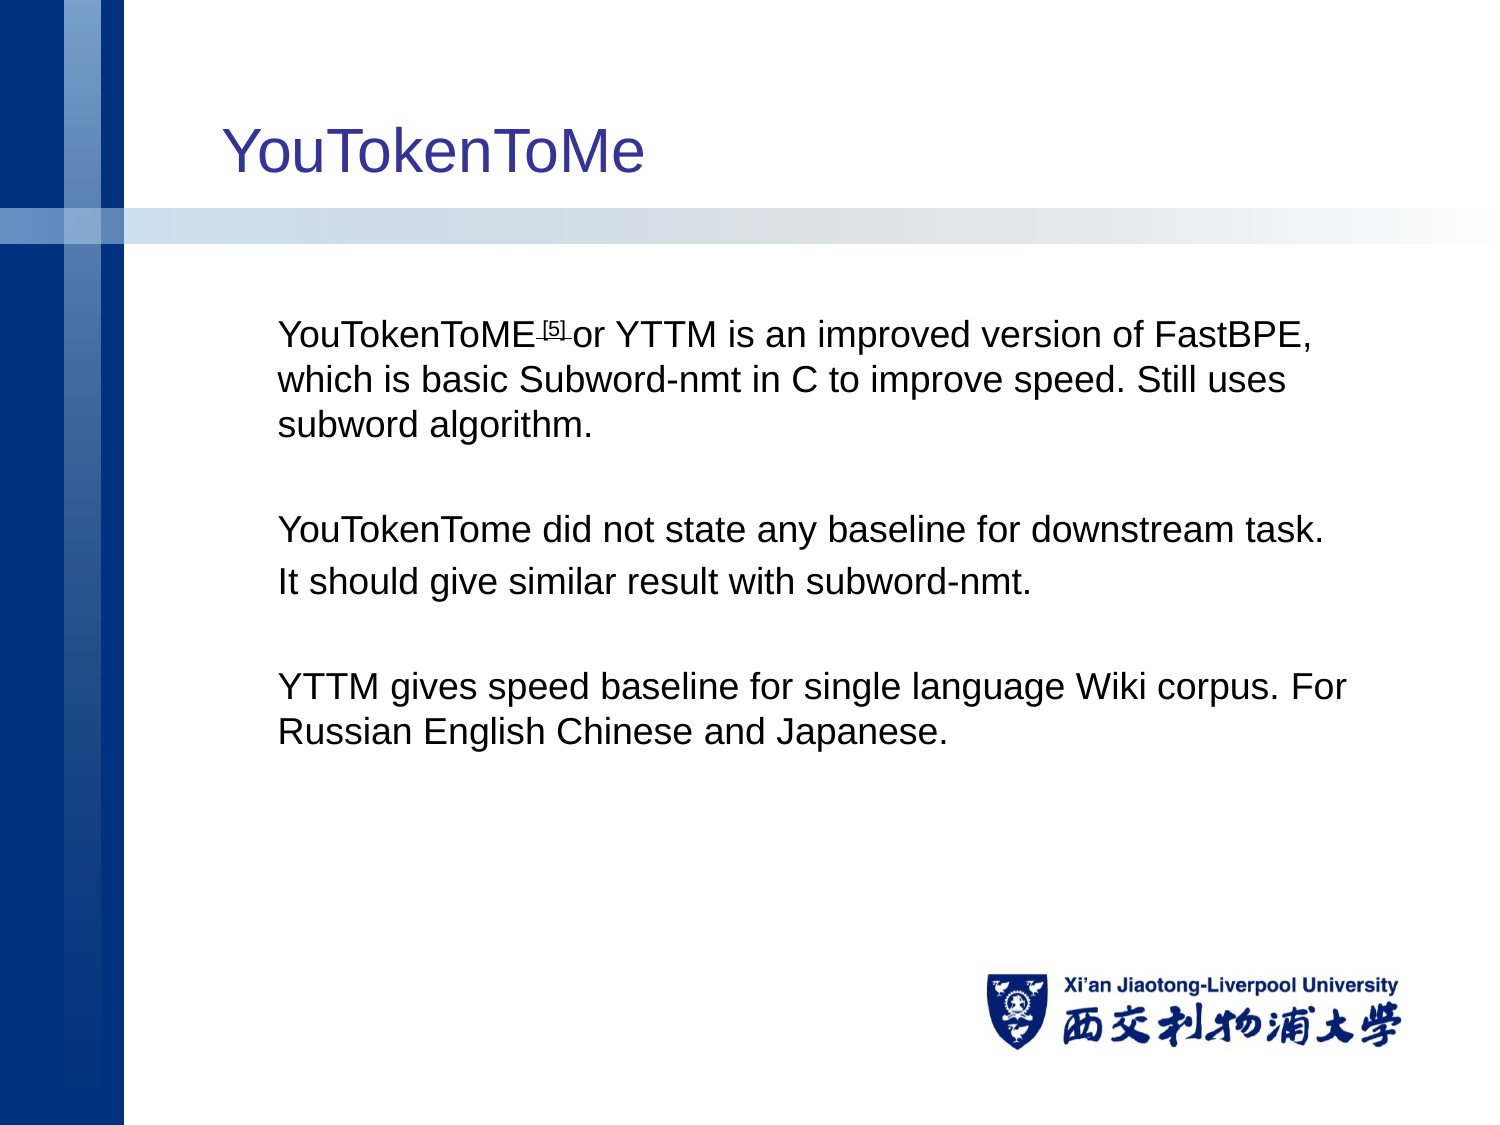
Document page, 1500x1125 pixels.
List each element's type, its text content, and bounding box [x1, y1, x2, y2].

title YouTokenToMe [206, 42, 1423, 193]
picture [974, 964, 1411, 1058]
list YouTokenToME [5] or YTTM is an improved version of FastBPE, which is basic Subword-nmt in C to improve speed. Still uses subword algorithm. YouTokenTome did not state any baseline for downstream task. It should give similar result with subword-nmt. YTTM gives speed baseline for single language Wiki corpus. For Russian English Chinese and Japanese. [206, 302, 1412, 929]
